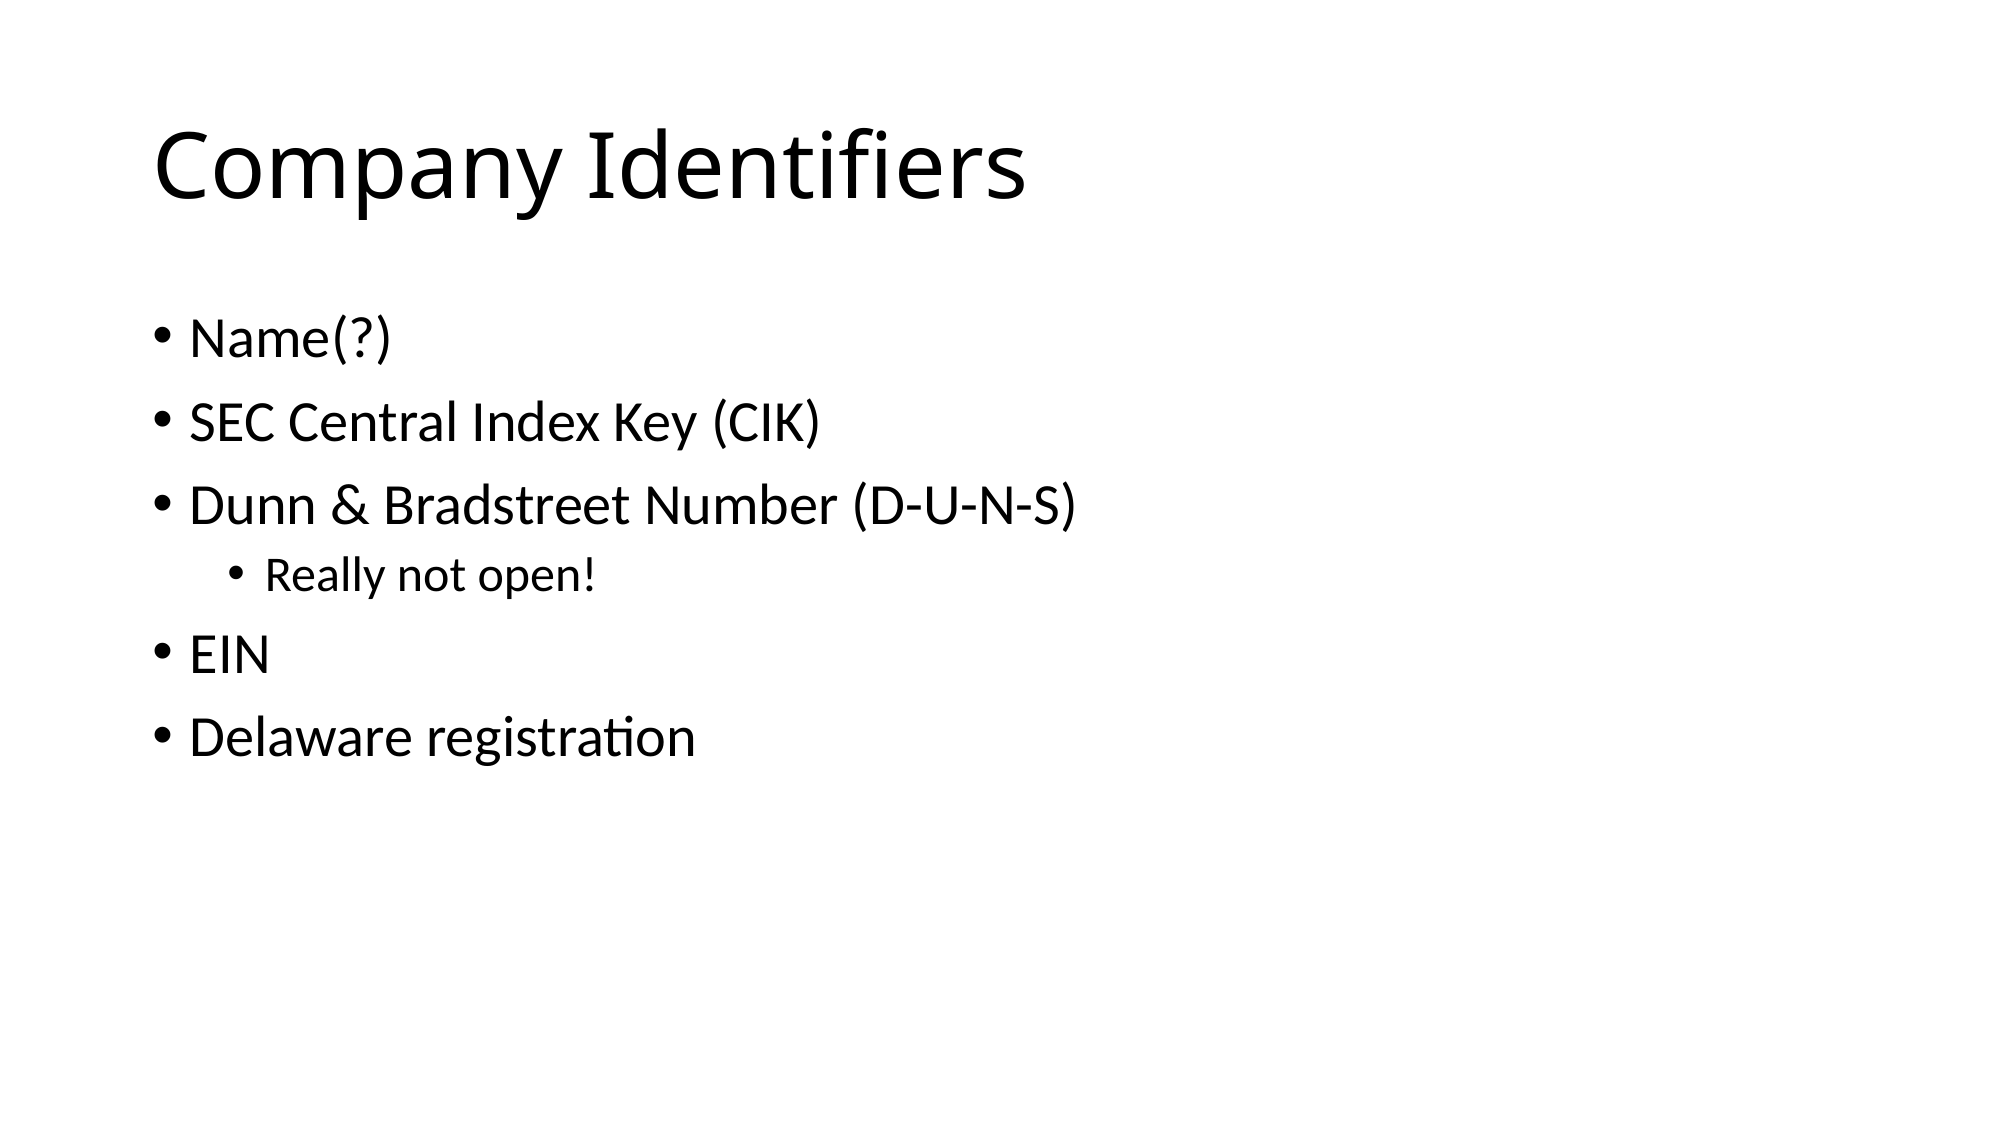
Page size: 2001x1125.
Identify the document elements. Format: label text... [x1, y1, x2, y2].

list Name(?) SEC Central Index Key (CIK) Dunn & Bradstreet Number (D-U-N-S) Really not open! EIN Delaware registration [137, 299, 1863, 1014]
title Company Identifiers [137, 59, 1863, 278]
